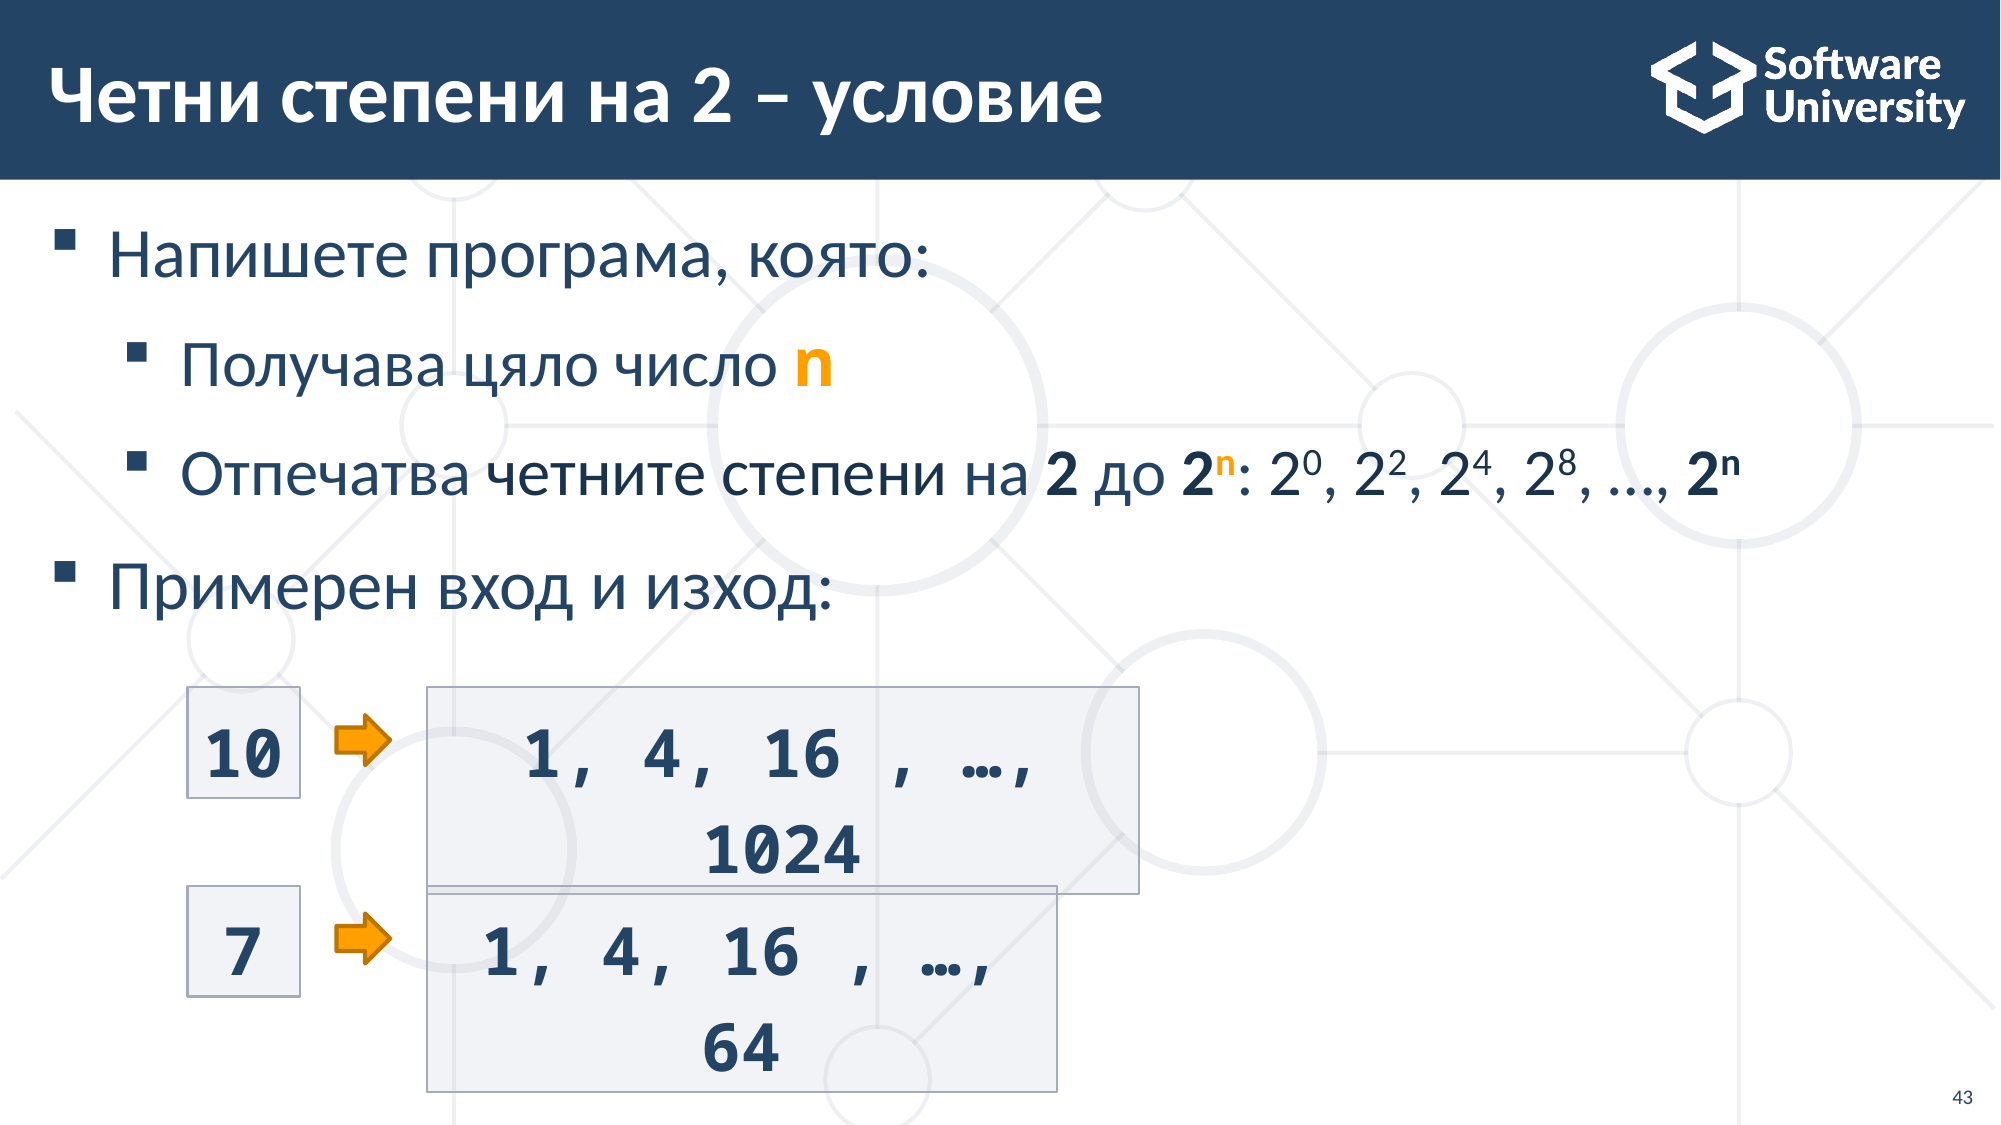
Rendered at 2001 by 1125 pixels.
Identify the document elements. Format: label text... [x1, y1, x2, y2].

text_box 1, 4, 16 , …, 1024 [426, 687, 1140, 894]
text_box [334, 713, 393, 768]
text_box 1, 4, 16 , …, 64 [426, 885, 1057, 1093]
title Четни степени на 2 – условие [31, 16, 1625, 162]
text_box 10 [187, 687, 300, 799]
text_box [334, 911, 393, 966]
list Напишете програма, която: Получава цяло число n Отпечатва четните степени на 2 до 2n: 20, 22, 24, 28, …, 2n Примерен вход и изход: [31, 196, 1970, 1104]
slide_number 43 [1927, 1067, 1989, 1117]
text_box 7 [187, 885, 300, 997]
picture [1651, 41, 1966, 134]
